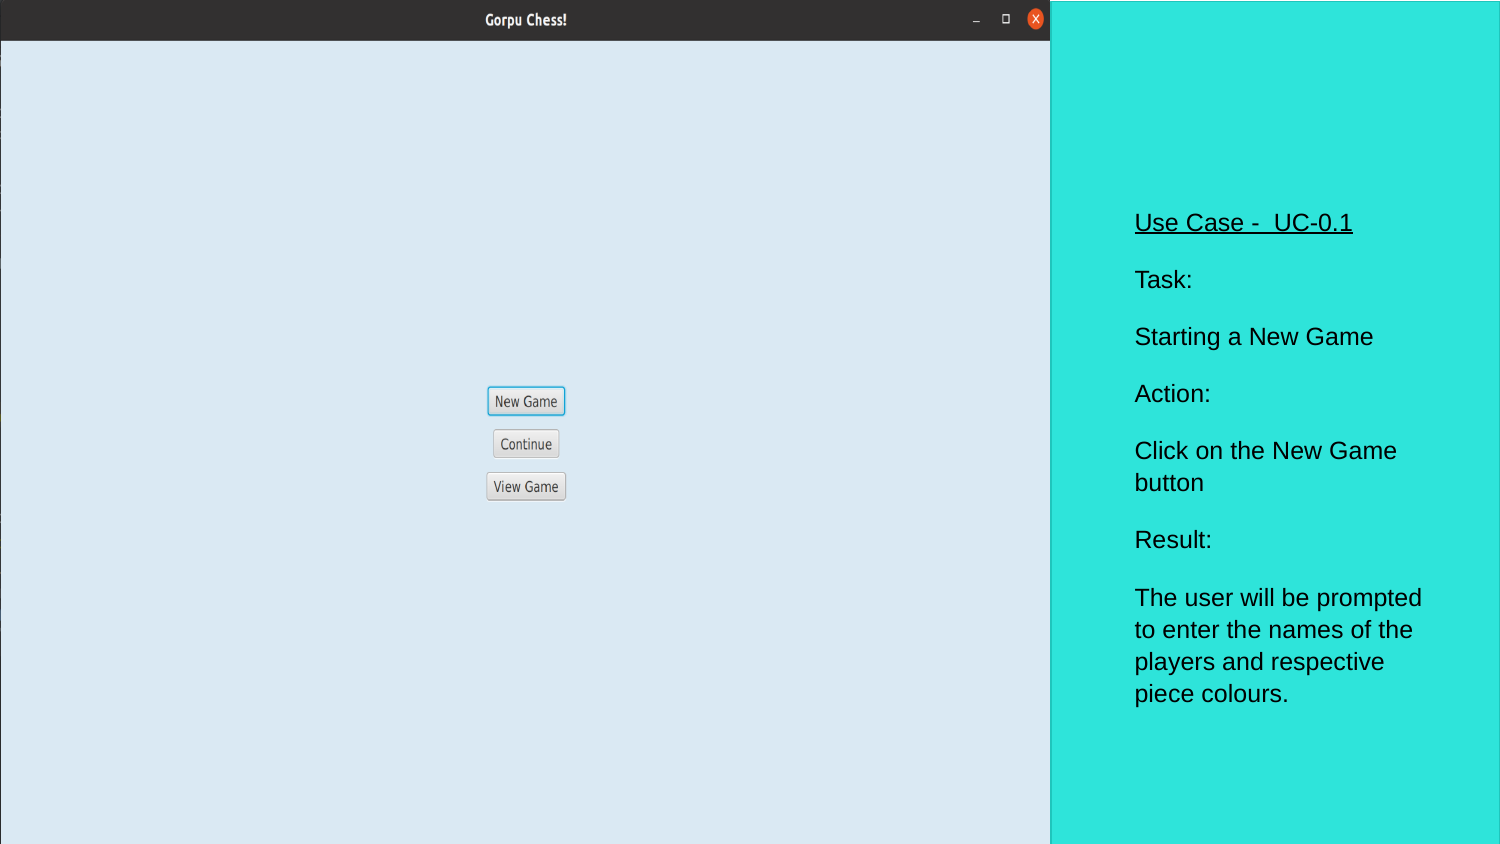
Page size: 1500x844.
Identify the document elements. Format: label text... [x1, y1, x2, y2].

text_box [1052, 1, 1500, 844]
list Use Case - UC-0.1 Task: Starting a New Game Action: Click on the New Game button Result: The user will be prompted to enter the names of the players and respective piece colours. [1119, 189, 1449, 750]
picture [0, 0, 1051, 844]
